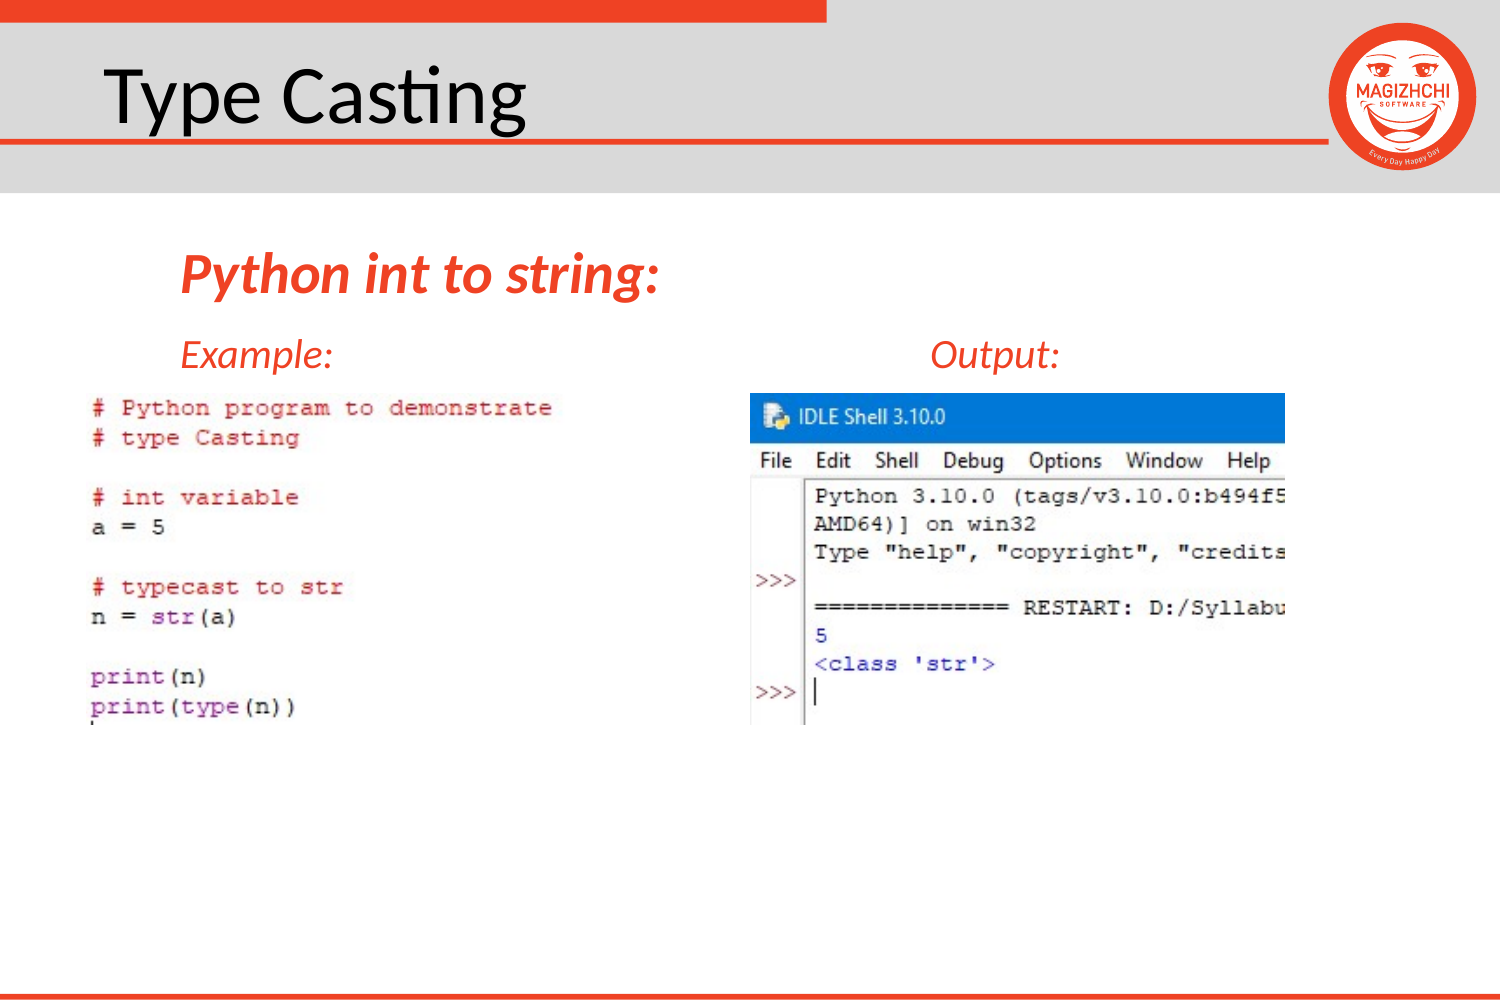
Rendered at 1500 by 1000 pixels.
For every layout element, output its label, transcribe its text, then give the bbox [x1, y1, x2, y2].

title Type Casting [88, 53, 1418, 140]
picture [86, 393, 572, 725]
list Python int to string: Example: Output: [164, 228, 1459, 863]
picture [749, 393, 1285, 725]
